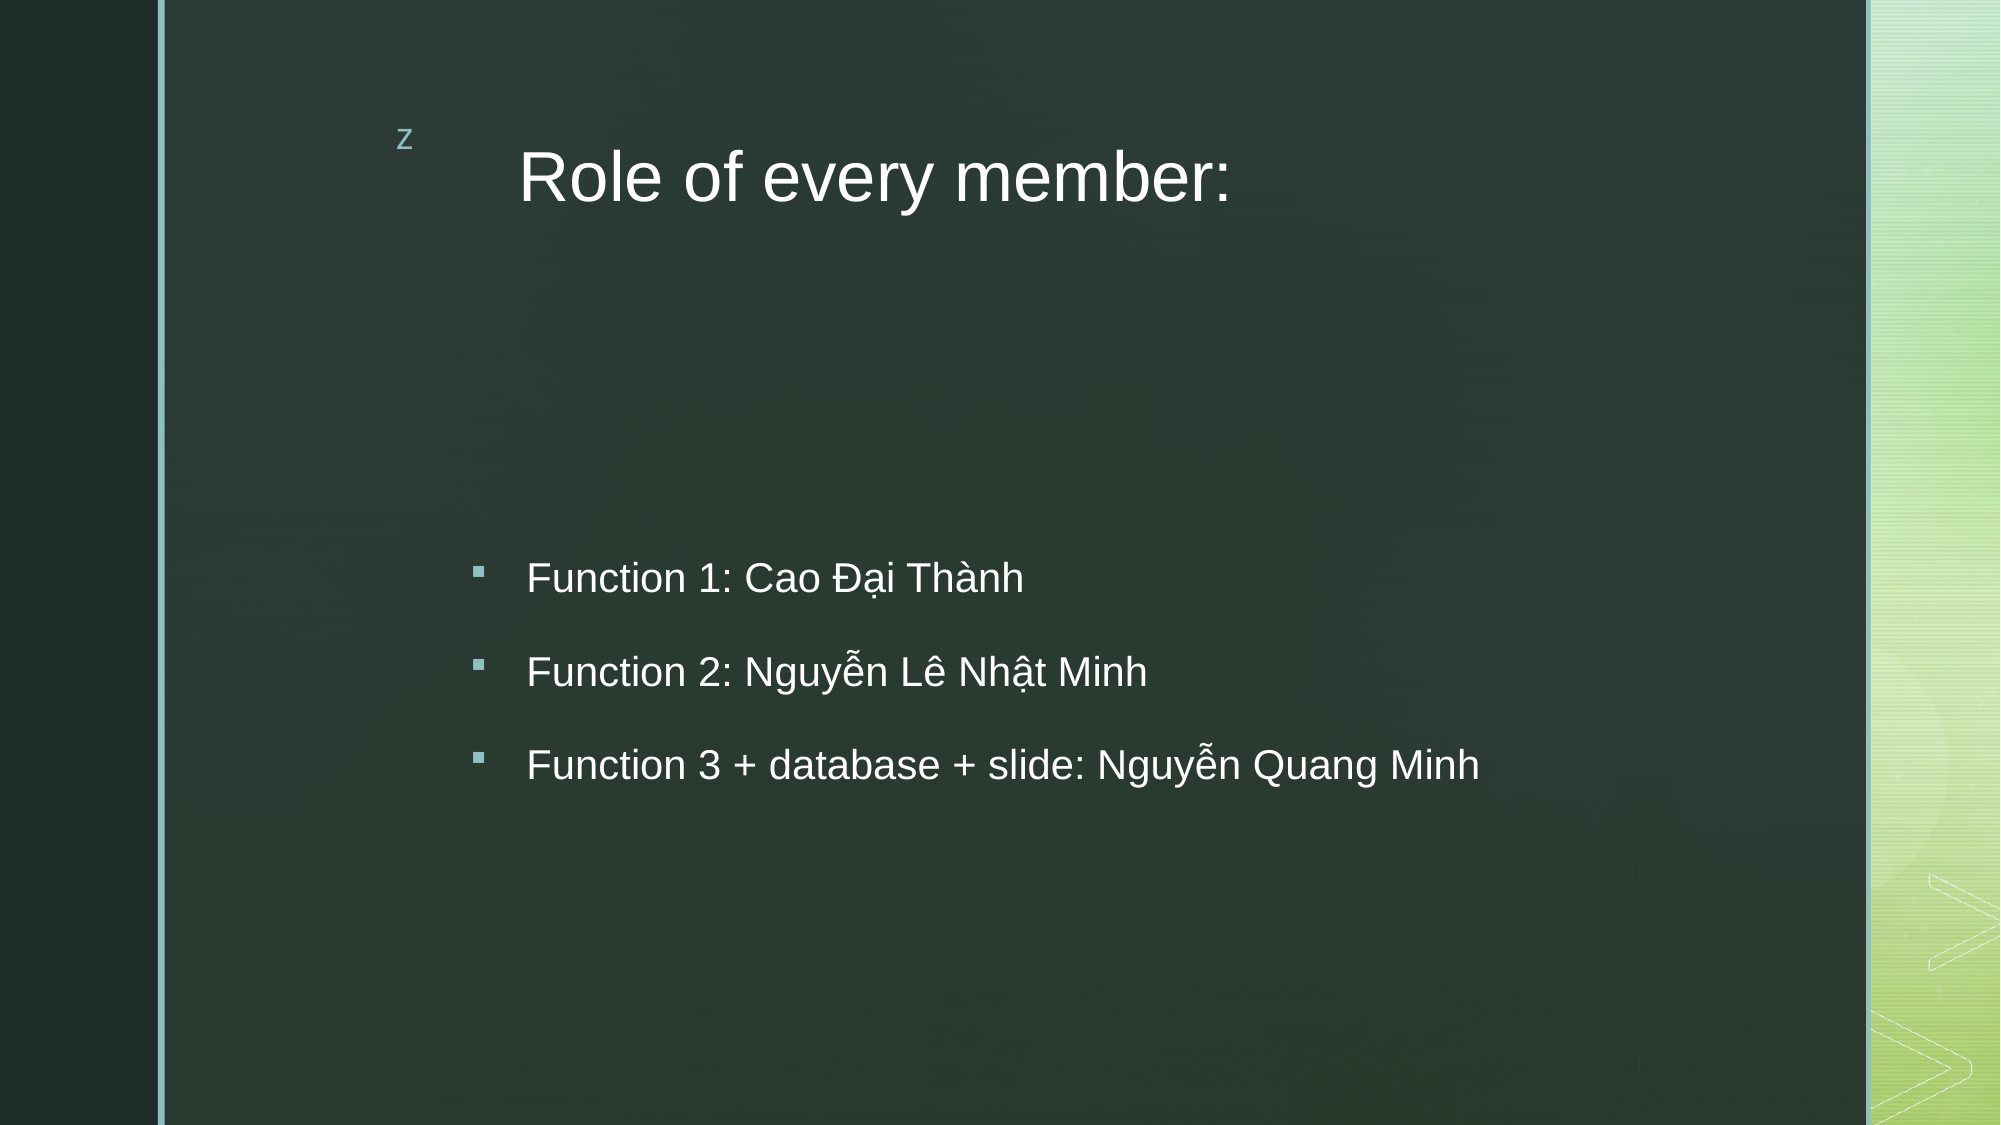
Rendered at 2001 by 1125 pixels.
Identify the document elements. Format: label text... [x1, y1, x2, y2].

title Role of every member: [428, 132, 1734, 310]
picture [1871, 0, 2001, 1125]
list Function 1: Cao Đại Thành Function 2: Nguyễn Lê Nhật Minh Function 3 + database + slide: Nguyễn Quang Minh [454, 336, 1734, 993]
